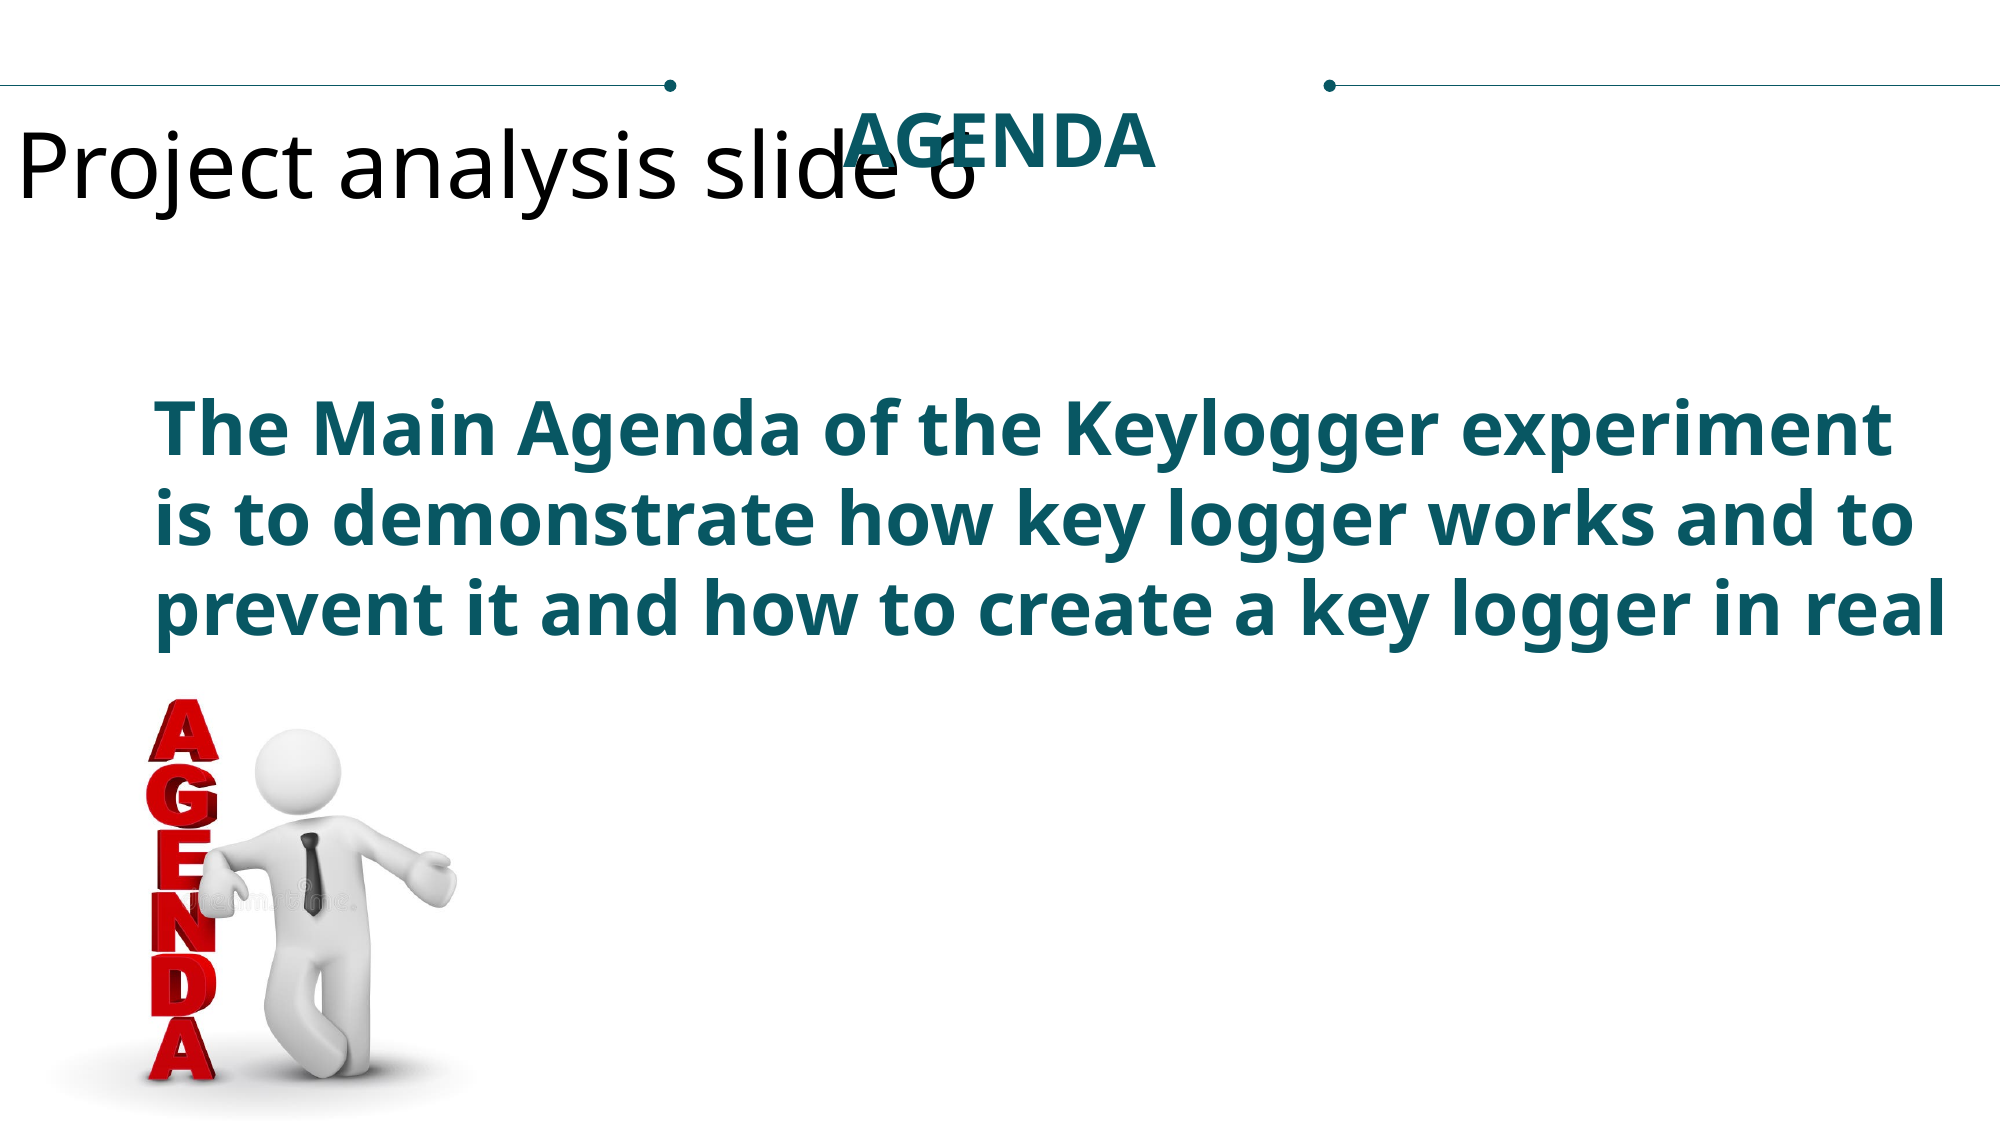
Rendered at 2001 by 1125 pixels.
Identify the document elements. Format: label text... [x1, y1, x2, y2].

picture [37, 662, 500, 1125]
text_box The Main Agenda of the Keylogger experiment is to demonstrate how key logger works and to prevent it and how to create a key logger in real time . [139, 373, 1975, 883]
text_box AGENDA [37, 103, 1963, 185]
title Project analysis slide 6 [0, 59, 1725, 278]
